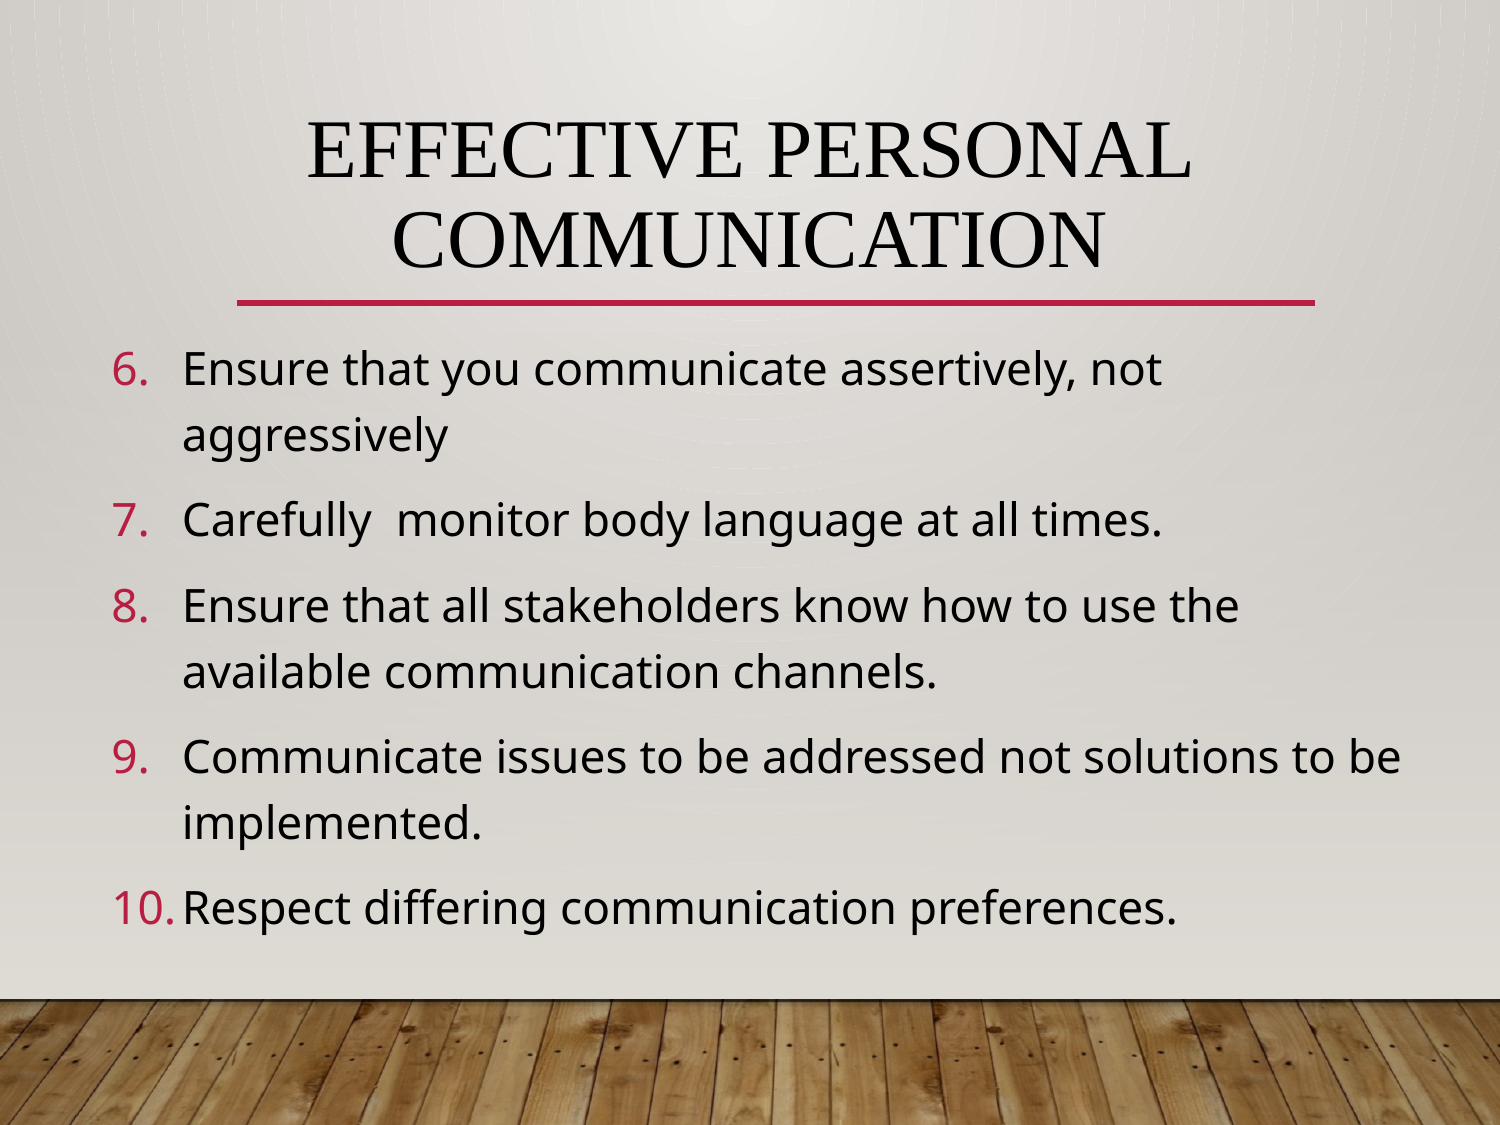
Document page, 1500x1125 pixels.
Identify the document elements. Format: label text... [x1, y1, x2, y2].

list Ensure that you communicate assertively, not aggressively Carefully monitor body language at all times. Ensure that all stakeholders know how to use the available communication channels. Communicate issues to be addressed not solutions to be implemented. Respect differing communication preferences. [75, 321, 1455, 948]
picture [0, 999, 1500, 1125]
title Effective personal communication [172, 97, 1328, 270]
